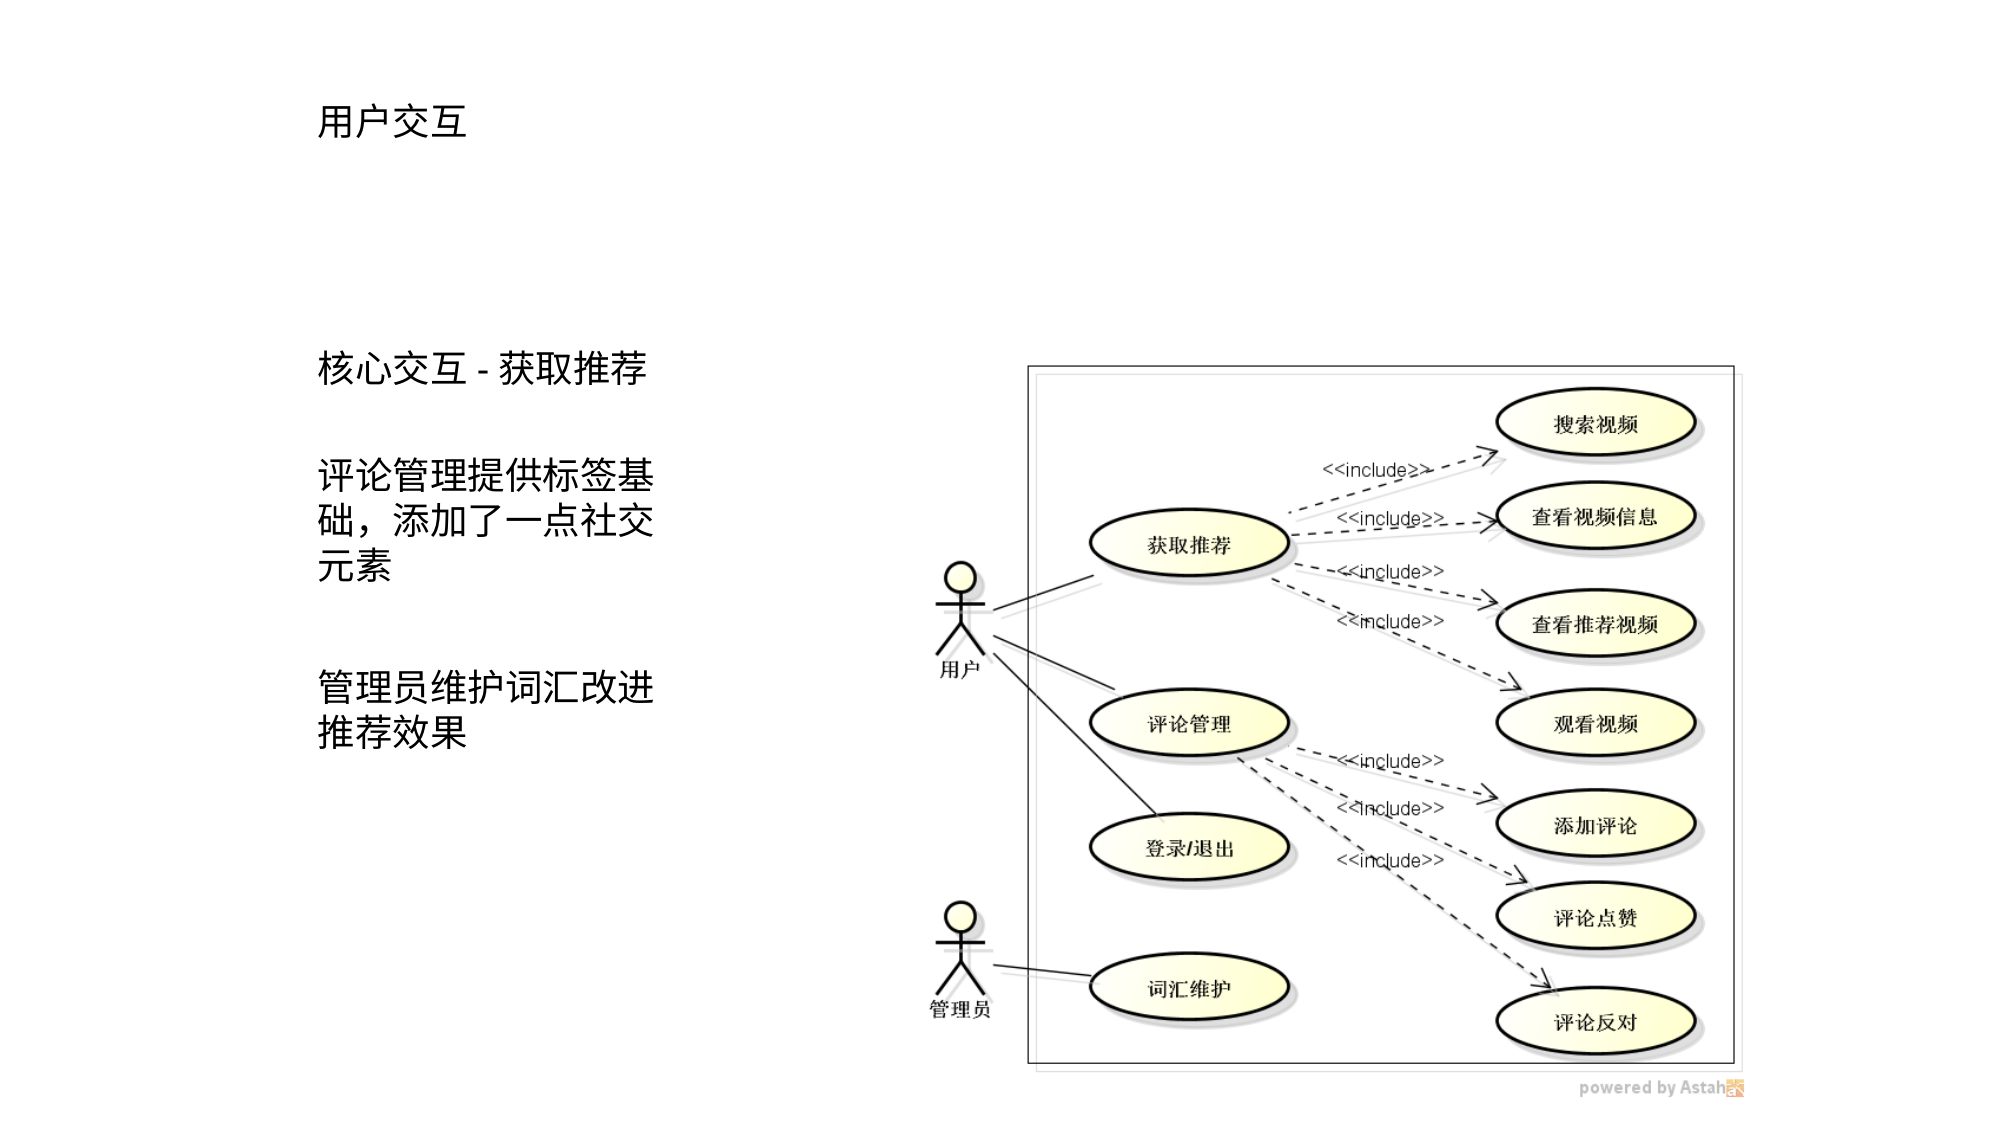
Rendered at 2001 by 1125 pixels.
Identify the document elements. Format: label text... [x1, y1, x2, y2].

text_box 评论管理提供标签基础，添加了一点社交元素 [302, 444, 681, 594]
text_box 管理员维护词汇改进推荐效果 [302, 656, 693, 762]
picture [911, 349, 1750, 1103]
text_box 用户交互 [303, 90, 599, 150]
text_box 核心交互-获取推荐 [303, 337, 681, 398]
